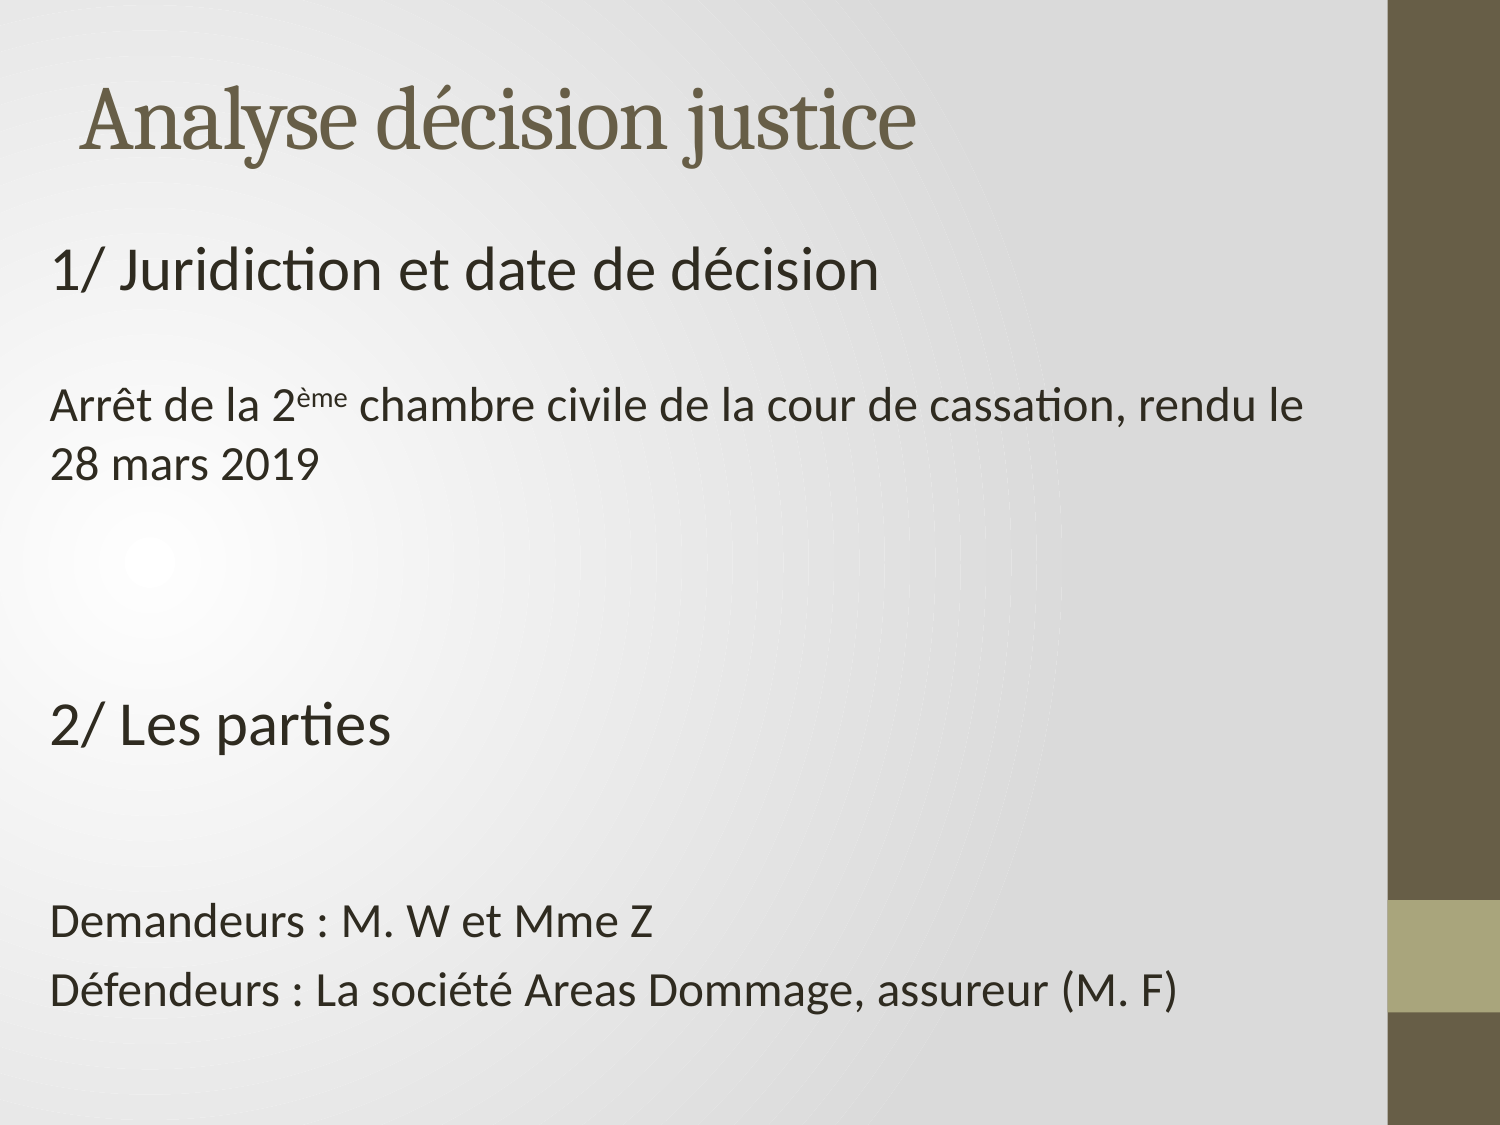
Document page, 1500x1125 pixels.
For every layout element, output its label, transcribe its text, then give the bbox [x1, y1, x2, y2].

list 1/ Juridiction et date de décision Arrêt de la 2ème chambre civile de la cour de cassation, rendu le 28 mars 2019 2/ Les parties Demandeurs : M. W et Mme Z Défendeurs : La société Areas Dommage, assureur (M. F) [17, 220, 1341, 1106]
title Analyse décision justice [64, 19, 1315, 207]
